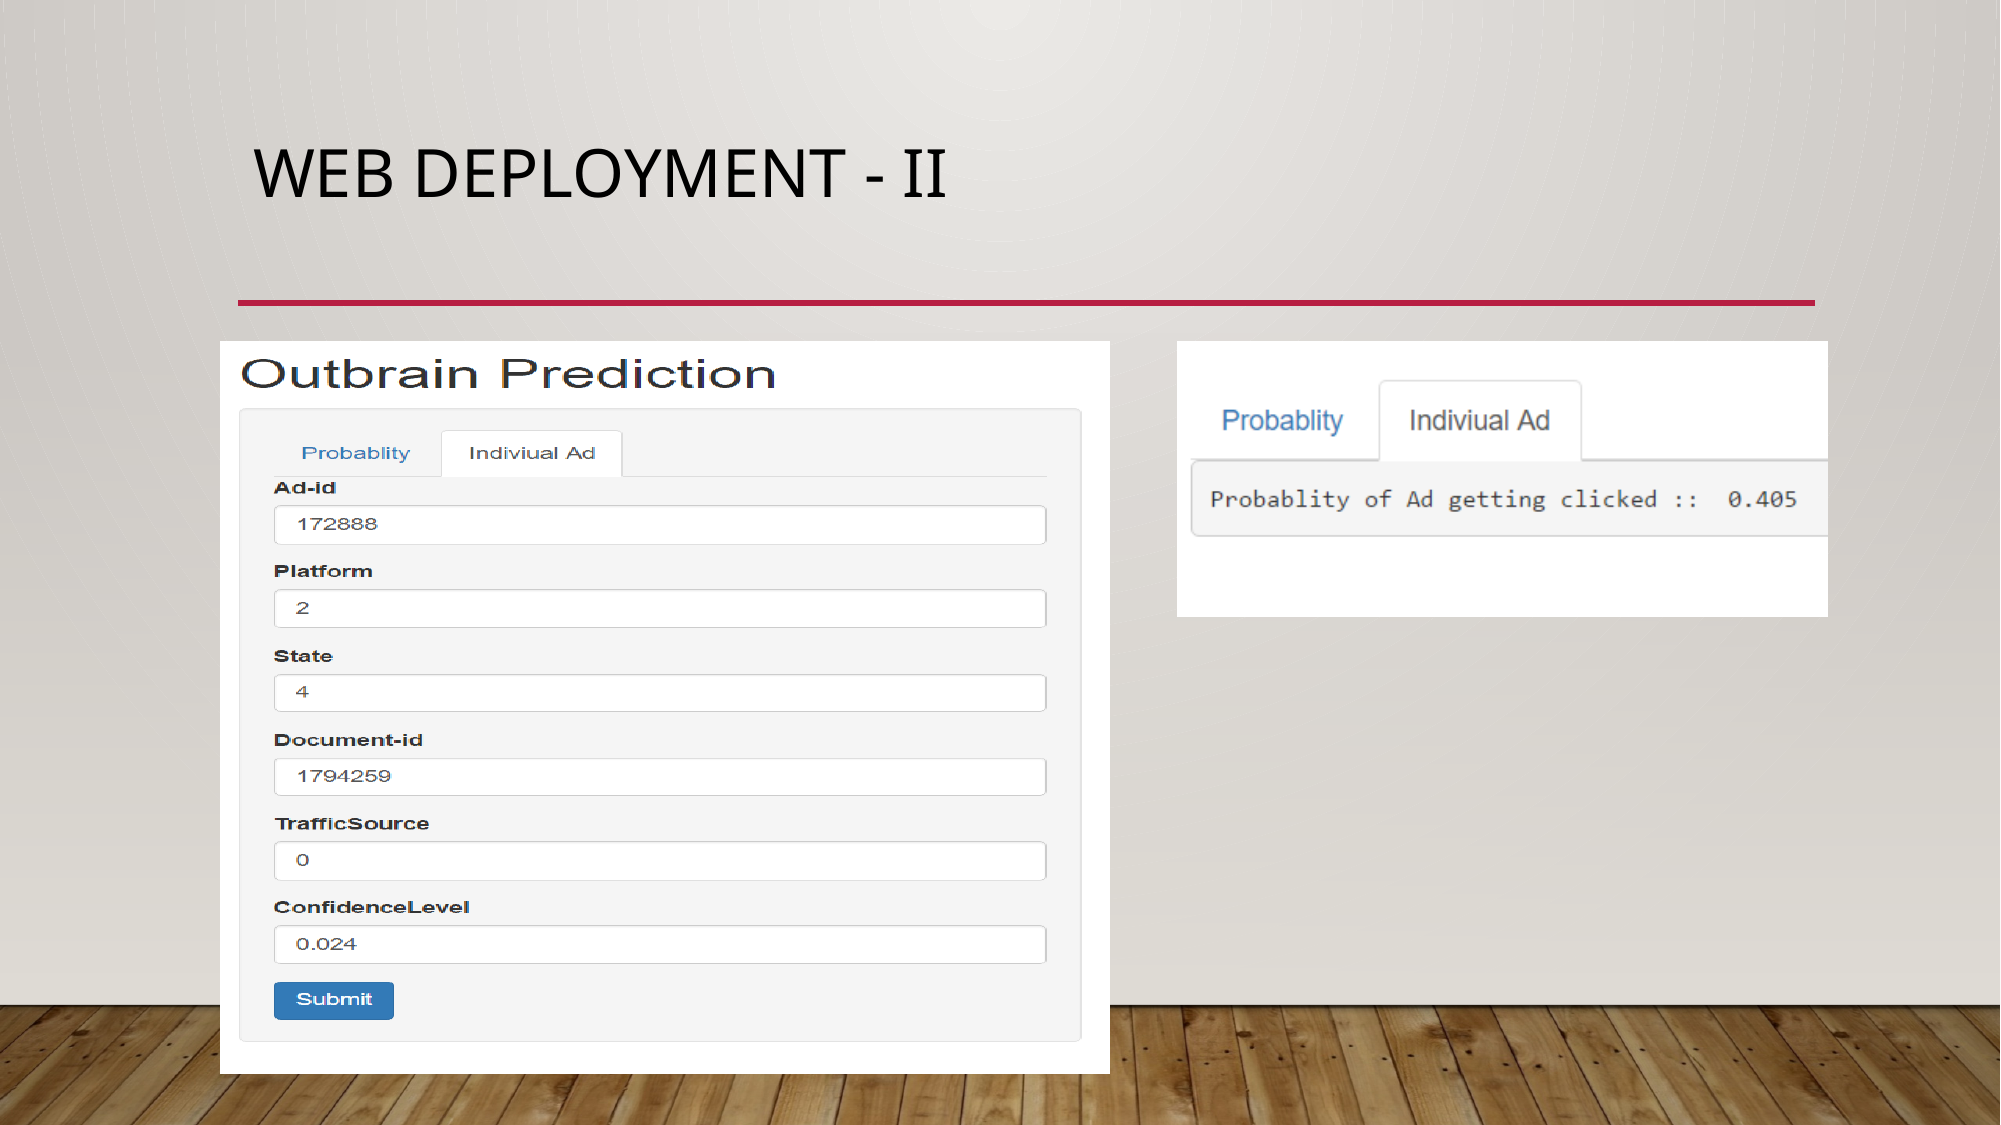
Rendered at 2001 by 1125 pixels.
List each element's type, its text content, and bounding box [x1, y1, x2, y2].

picture [0, 341, 2000, 1125]
picture [1177, 341, 1828, 617]
title Web Deployment - II [238, 131, 1814, 305]
